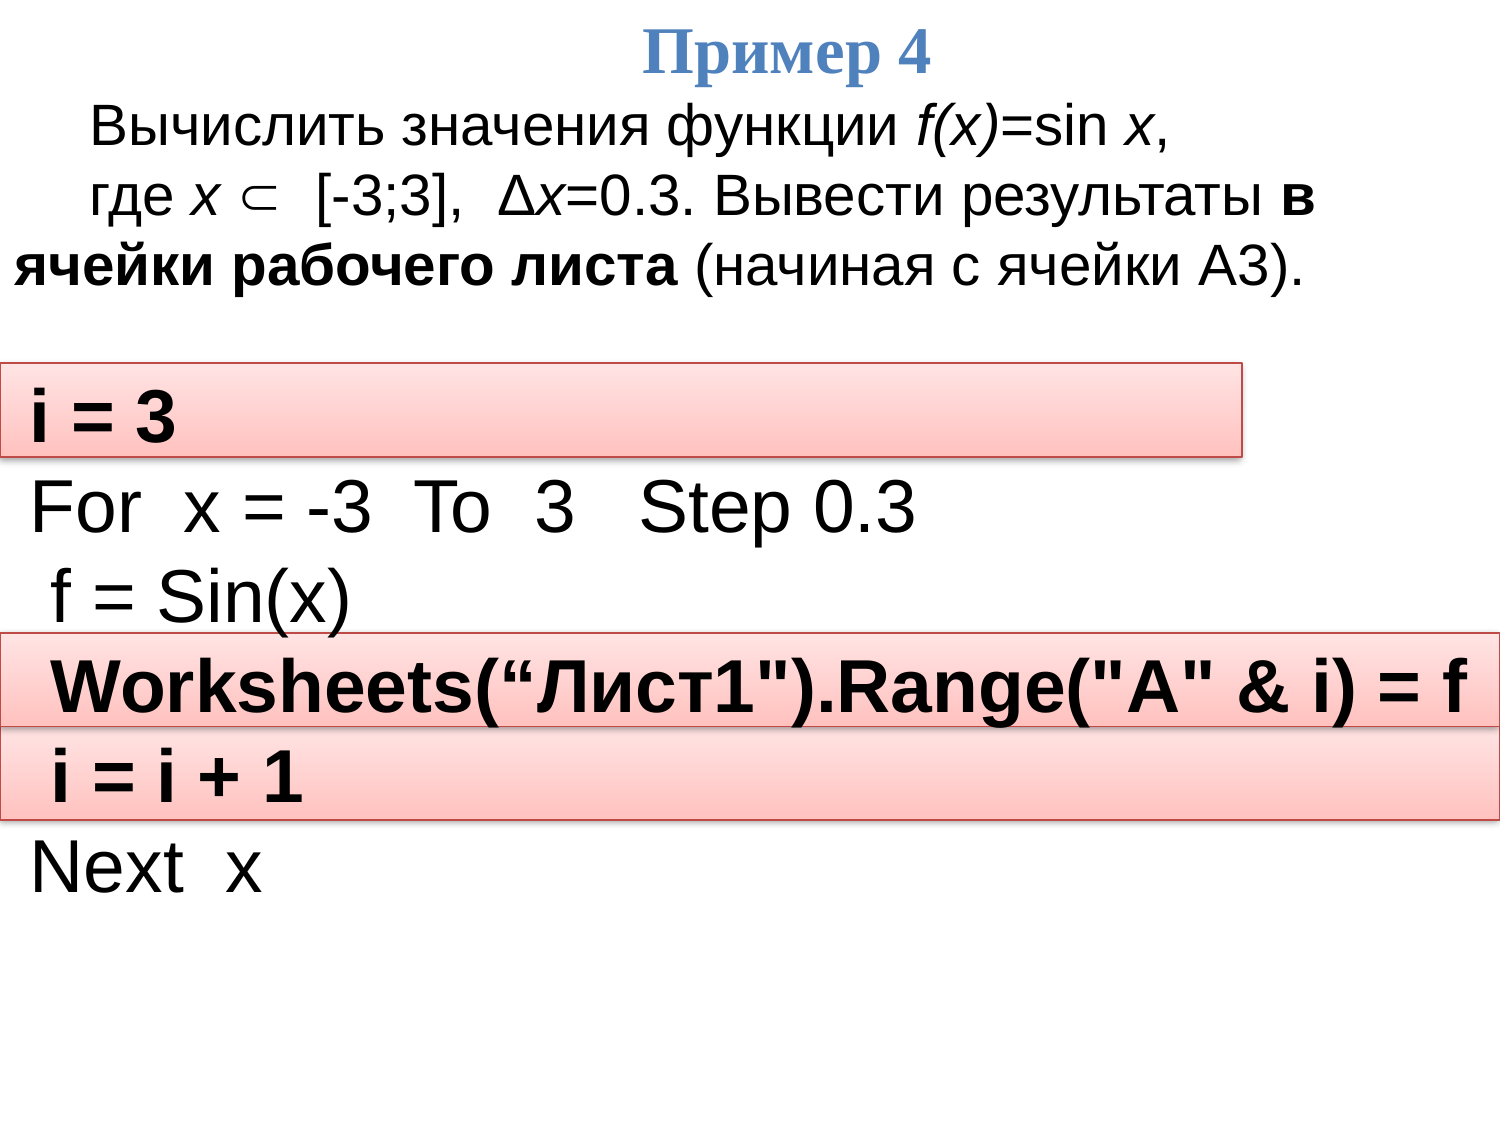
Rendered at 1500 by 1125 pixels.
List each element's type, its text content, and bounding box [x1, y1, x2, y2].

text_box Пример 4 Вычислить значения функции f(x)=sin x, где x  [-3;3], Δx=0.3. Вывести результаты в ячейки рабочего листа (начиная с ячейки A3). i = 3 For x = -3 To 3 Step 0.3 f = Sin(x) Worksheets(“Лист1").Range("A" & i) = f i = i + 1 Next x [0, 0, 1500, 915]
